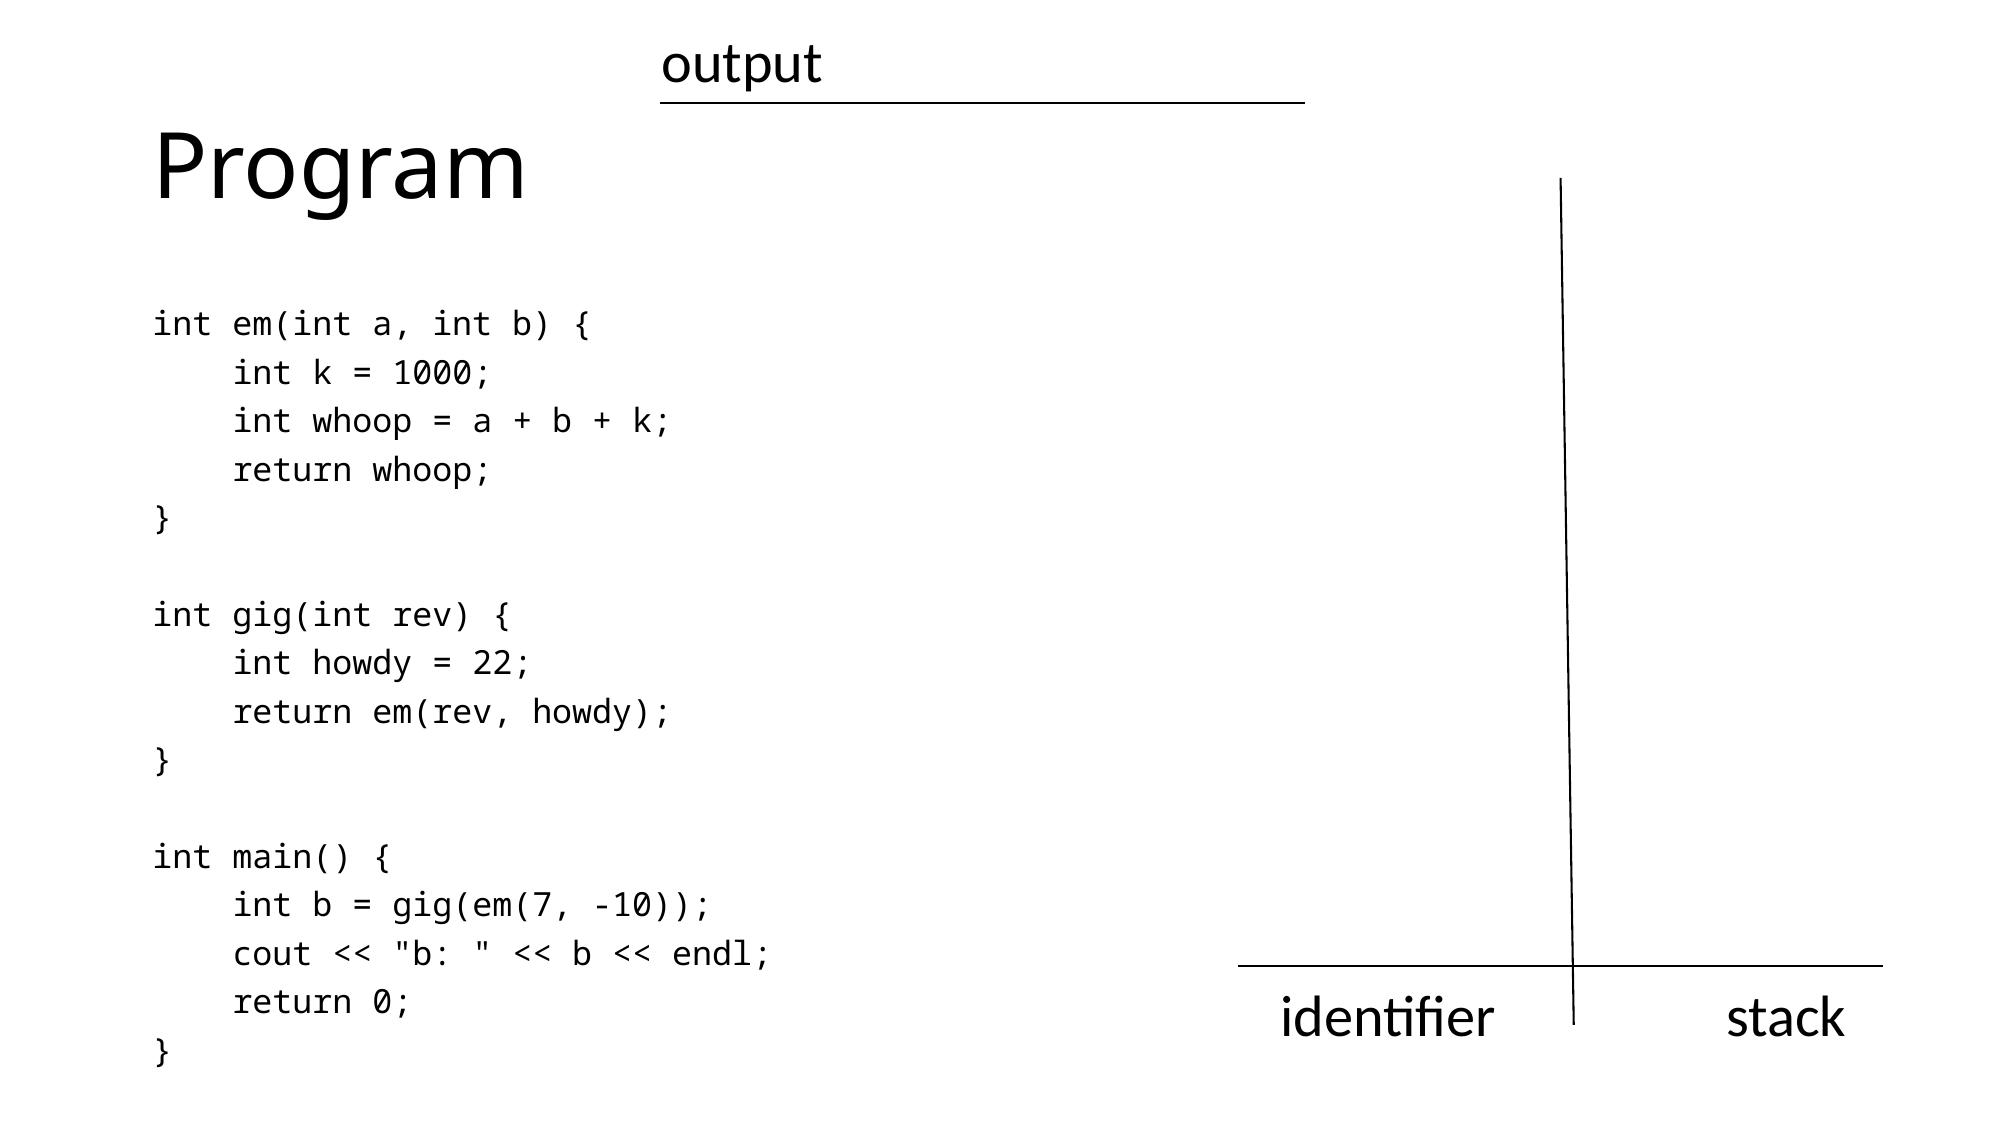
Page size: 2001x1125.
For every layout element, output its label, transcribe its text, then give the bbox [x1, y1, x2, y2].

text_box identifier [1265, 970, 1511, 1056]
title Program [137, 59, 1863, 278]
text_box stack [1711, 970, 1862, 1056]
text_box output [646, 17, 838, 102]
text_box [1560, 177, 1574, 1025]
list int em(int a, int b) { int k = 1000; int whoop = a + b + k; return whoop; } int gig(int rev) { int howdy = 22; return em(rev, howdy); } int main() { int b = gig(em(7, -10)); cout << "b: " << b << endl; return 0; } [137, 299, 899, 1014]
